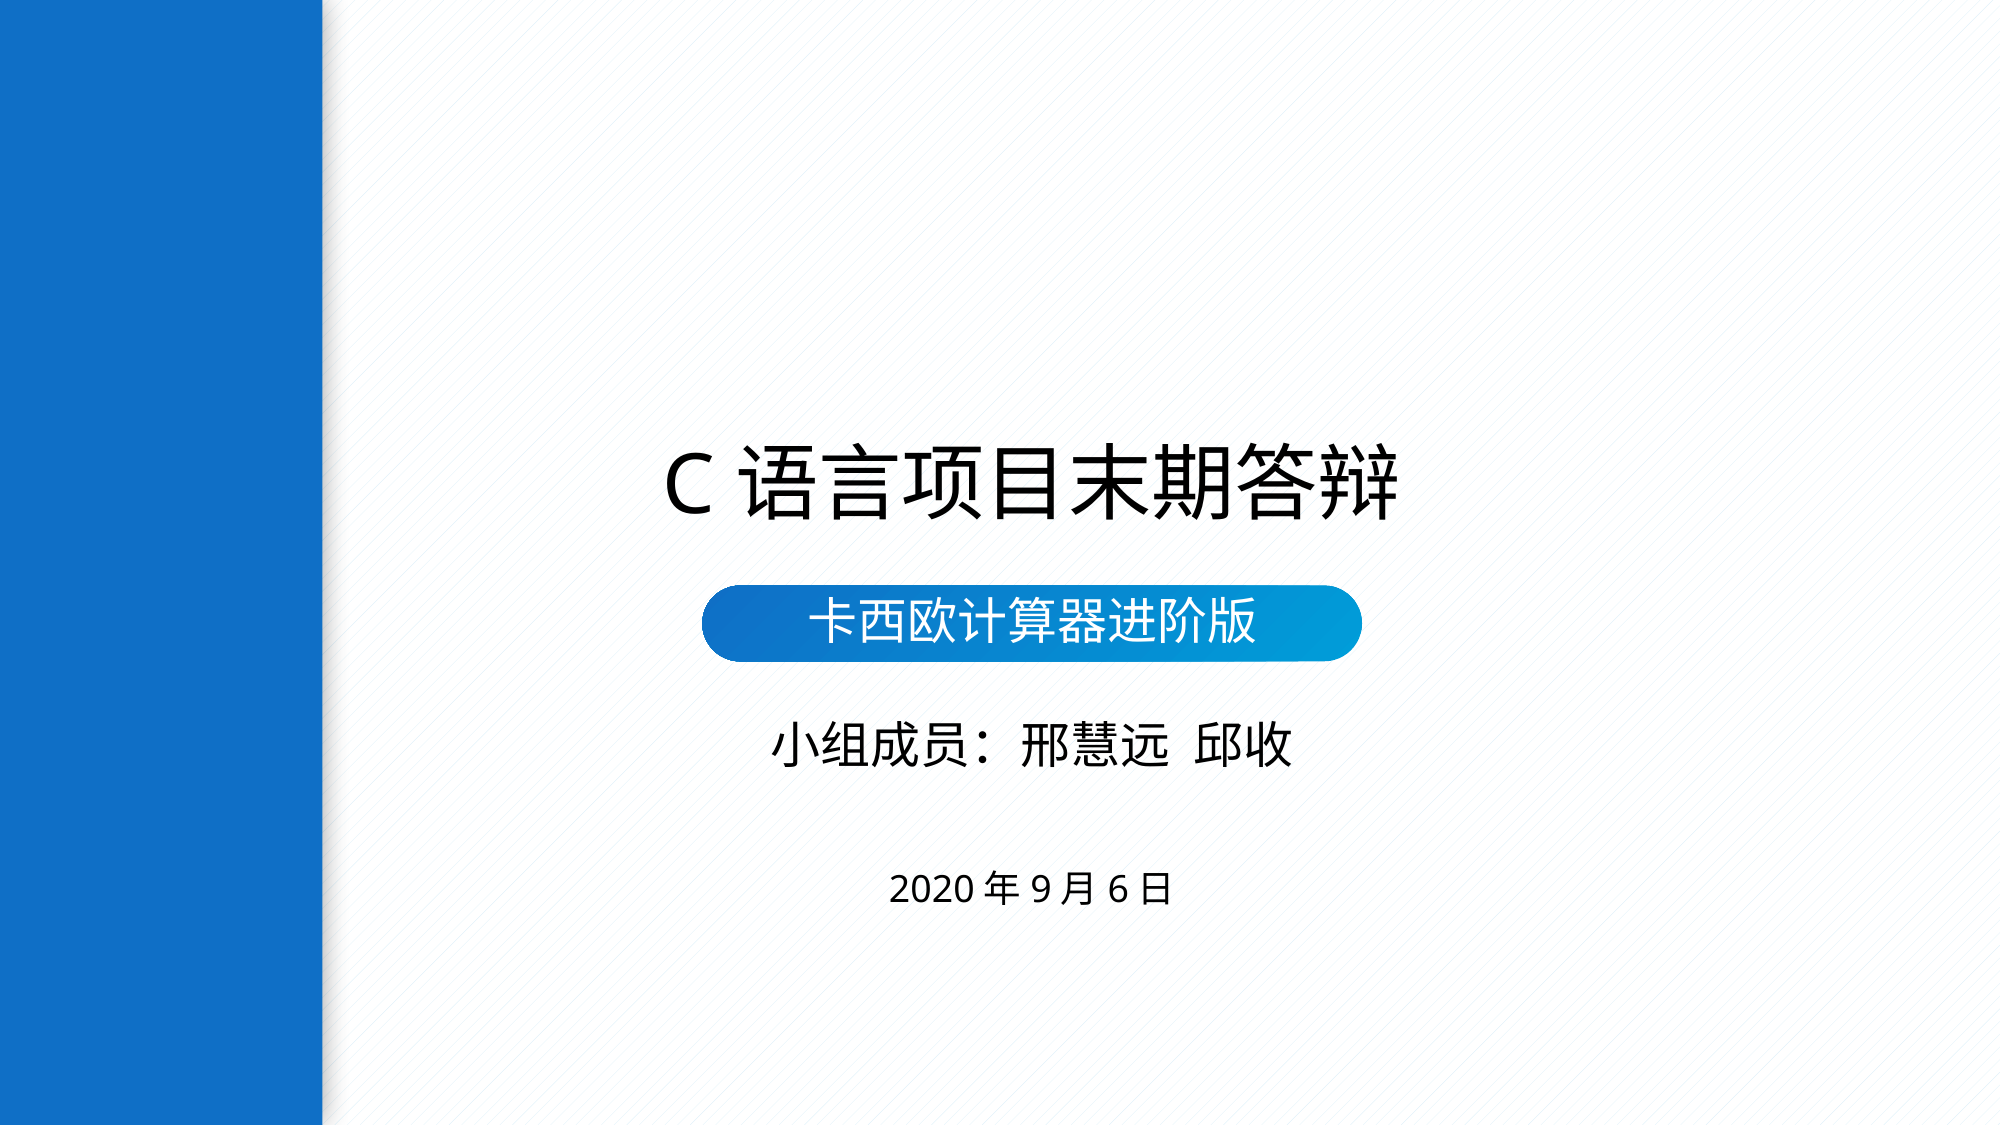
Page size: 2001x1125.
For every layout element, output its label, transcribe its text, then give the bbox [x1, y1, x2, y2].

text_box C语言项目末期答辩 [282, 357, 1783, 540]
text_box 小组成员：邢慧远 邱收 2020年9月6日 [542, 713, 1522, 918]
text_box 卡西欧计算器进阶版 [701, 584, 1364, 663]
text_box [0, 0, 323, 1125]
